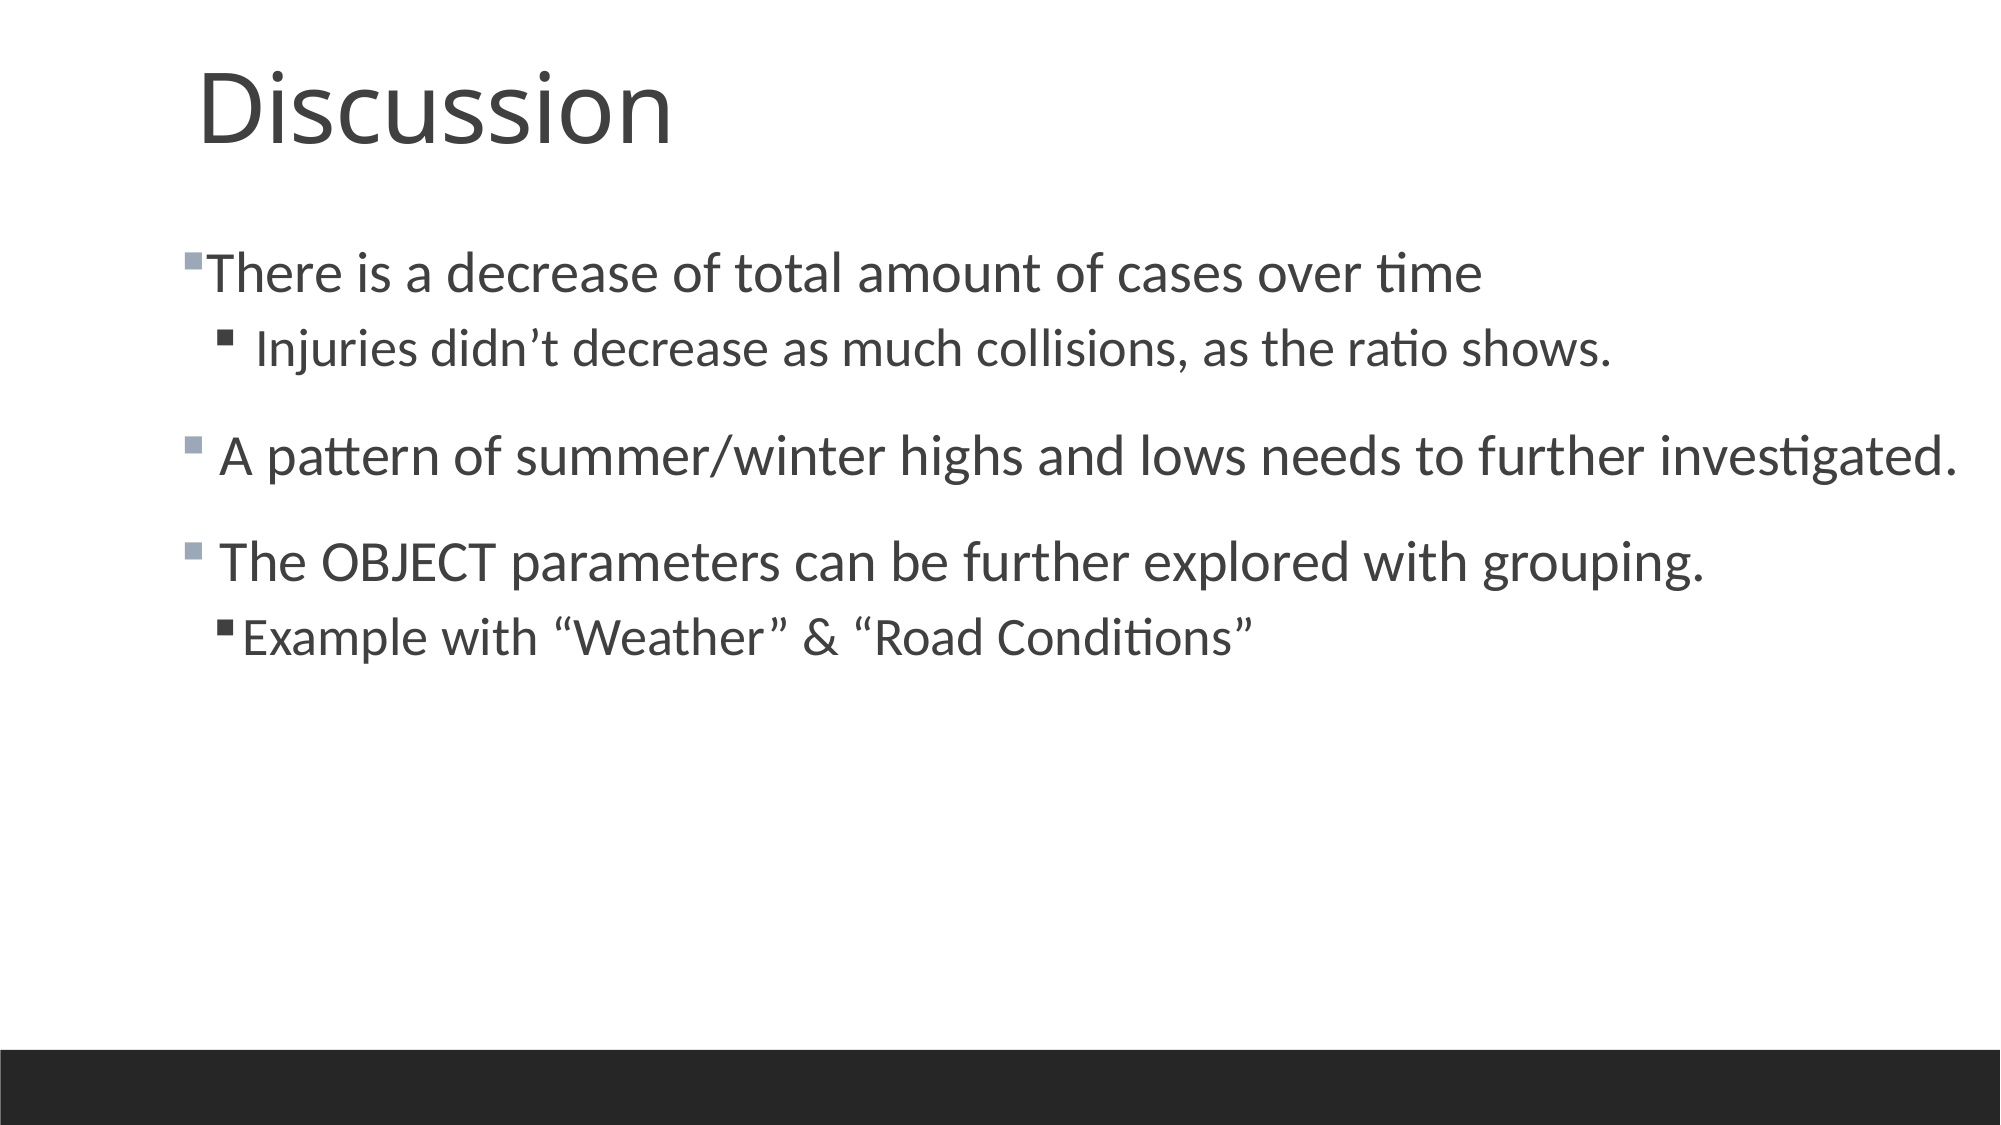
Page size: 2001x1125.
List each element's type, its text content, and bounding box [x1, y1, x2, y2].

text_box There is a decrease of total amount of cases over time Injuries didn’t decrease as much collisions, as the ratio shows. A pattern of summer/winter highs and lows needs to further investigated. The OBJECT parameters can be further explored with grouping. Example with “Weather” & “Road Conditions” [179, 219, 1971, 837]
title Discussion [180, 47, 1830, 172]
